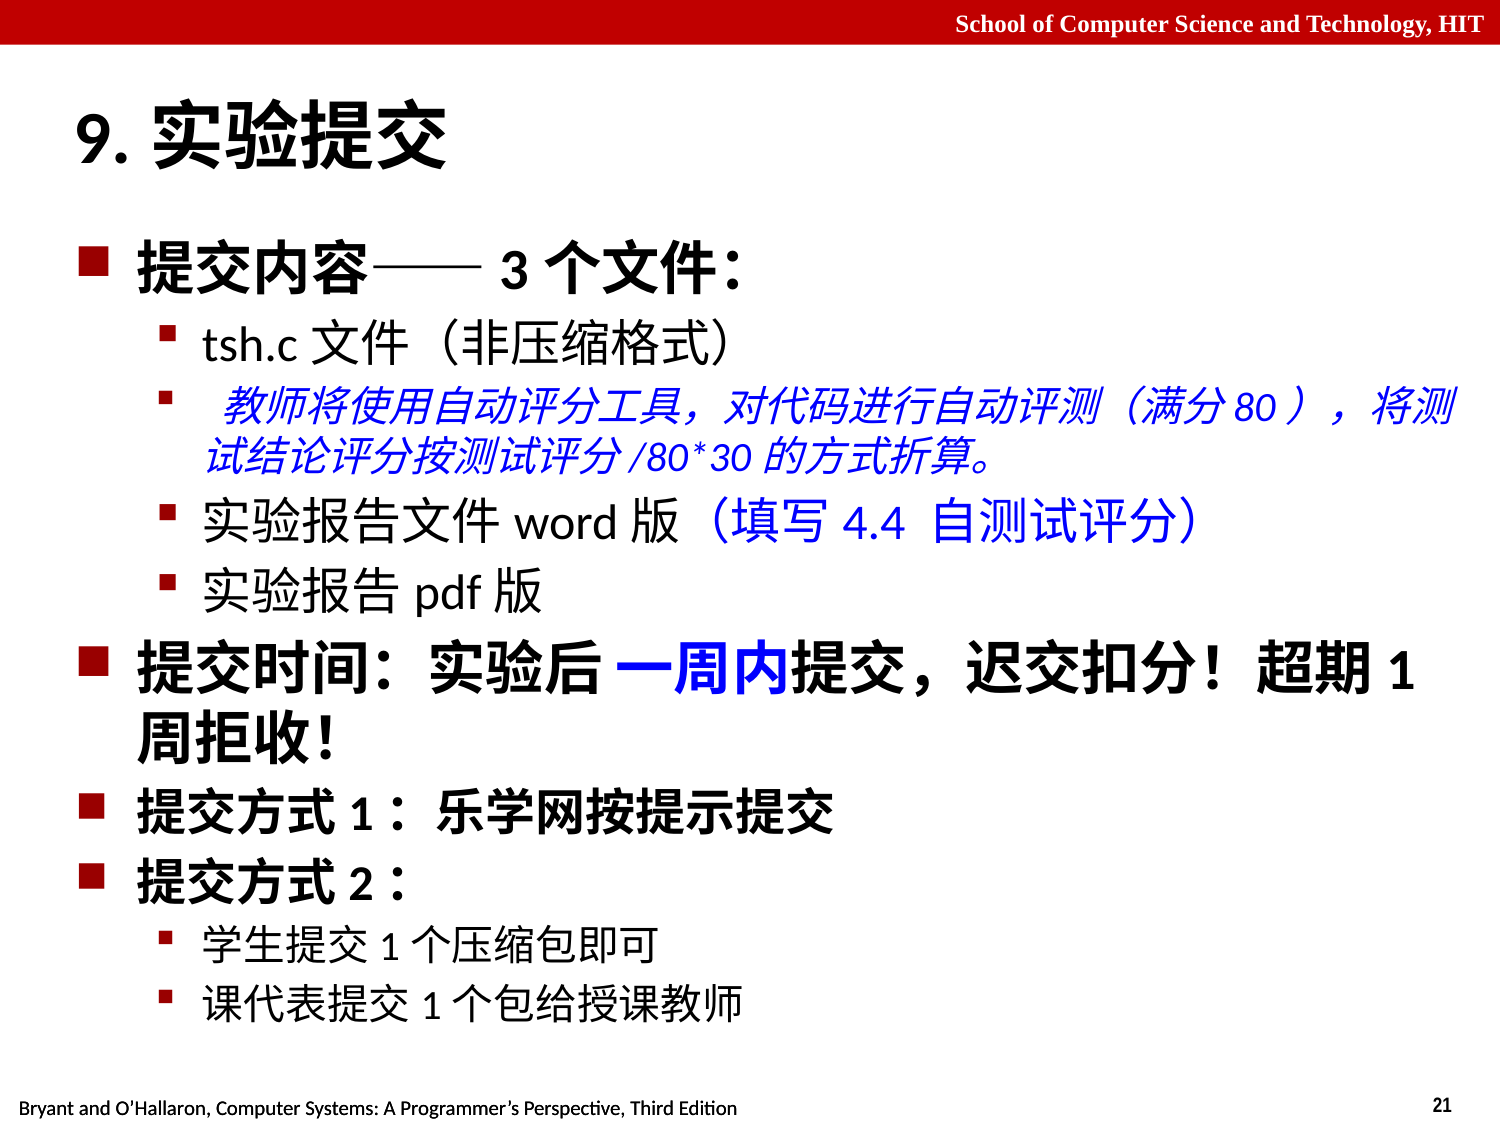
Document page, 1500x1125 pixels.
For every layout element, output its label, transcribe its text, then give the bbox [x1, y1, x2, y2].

title 9.实验提交 [58, 71, 1500, 197]
list 提交内容——3个文件： tsh.c文件（非压缩格式） 教师将使用自动评分工具，对代码进行自动评测（满分80），将测试结论评分按测试评分/80*30的方式折算。 实验报告文件word版（填写4.4 自测试评分） 实验报告pdf版 提交时间：实验后 一周内提交，迟交扣分！超期1周拒收！ 提交方式1：乐学网按提示提交 提交方式2： 学生提交1个压缩包即可 课代表提交1个包给授课教师 [64, 223, 1476, 1040]
